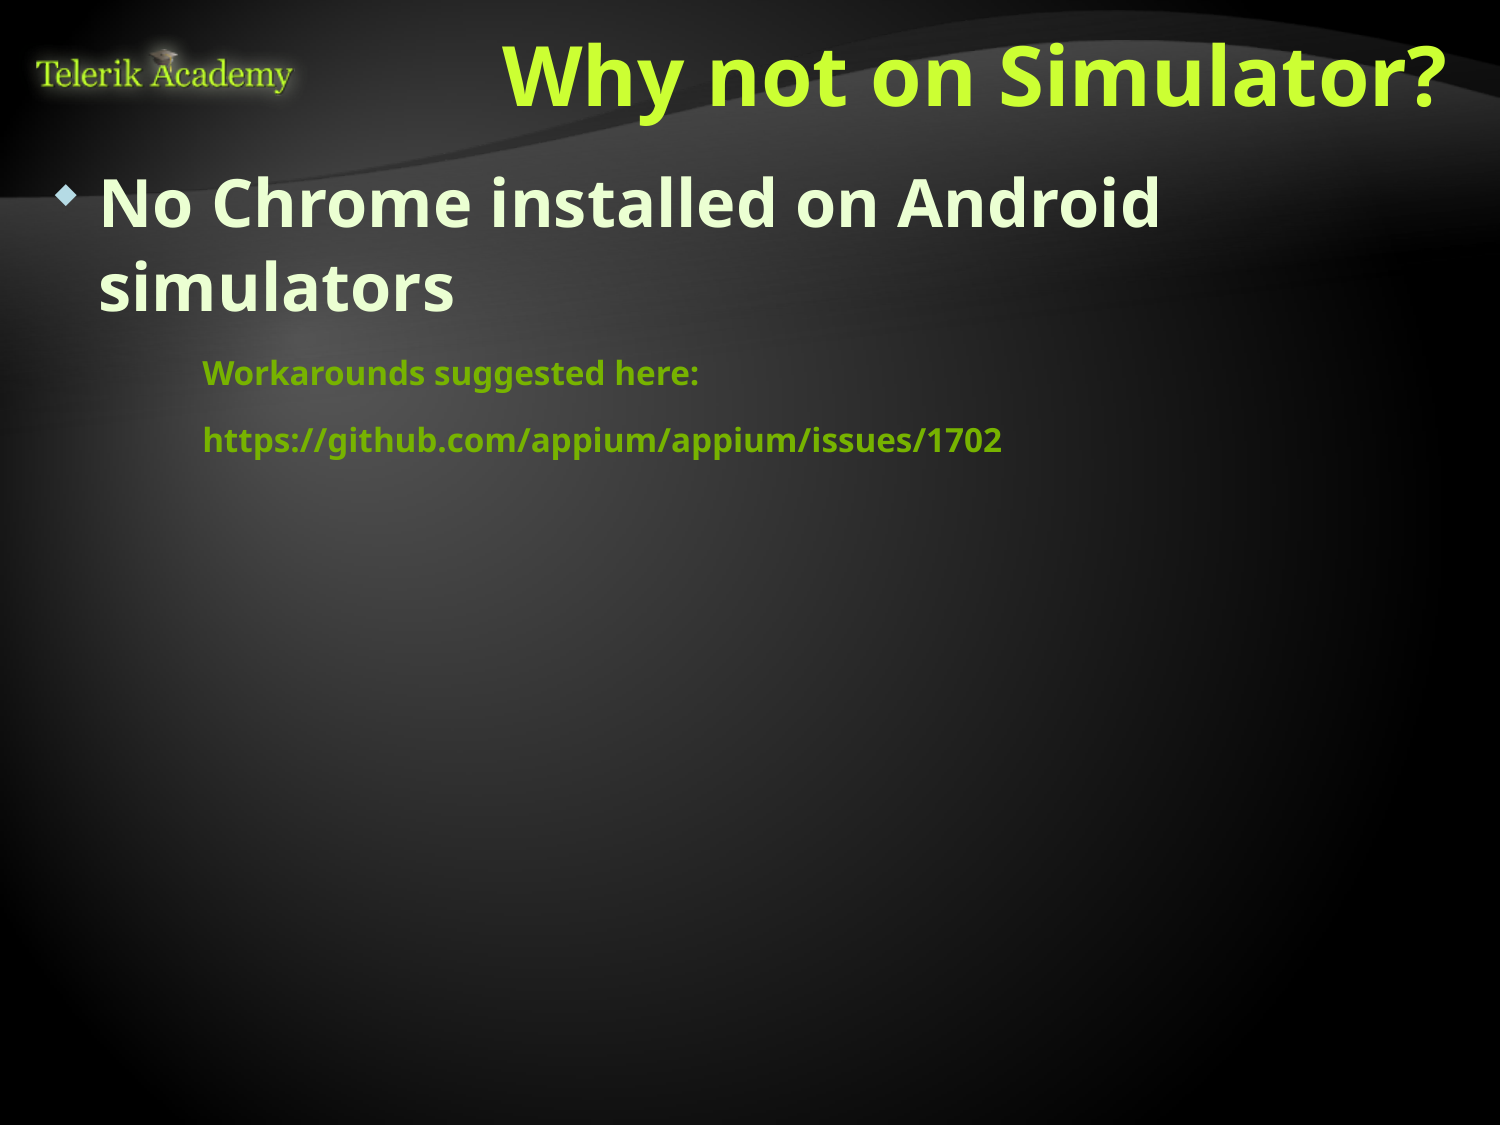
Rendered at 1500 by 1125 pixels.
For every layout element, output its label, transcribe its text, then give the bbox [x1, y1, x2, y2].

title Why not on Simulator? [300, 12, 1463, 149]
list No Chrome installed on Android simulators Workarounds suggested here: https://github.com/appium/appium/issues/1702 [37, 149, 1463, 1100]
picture [0, 0, 1500, 1125]
